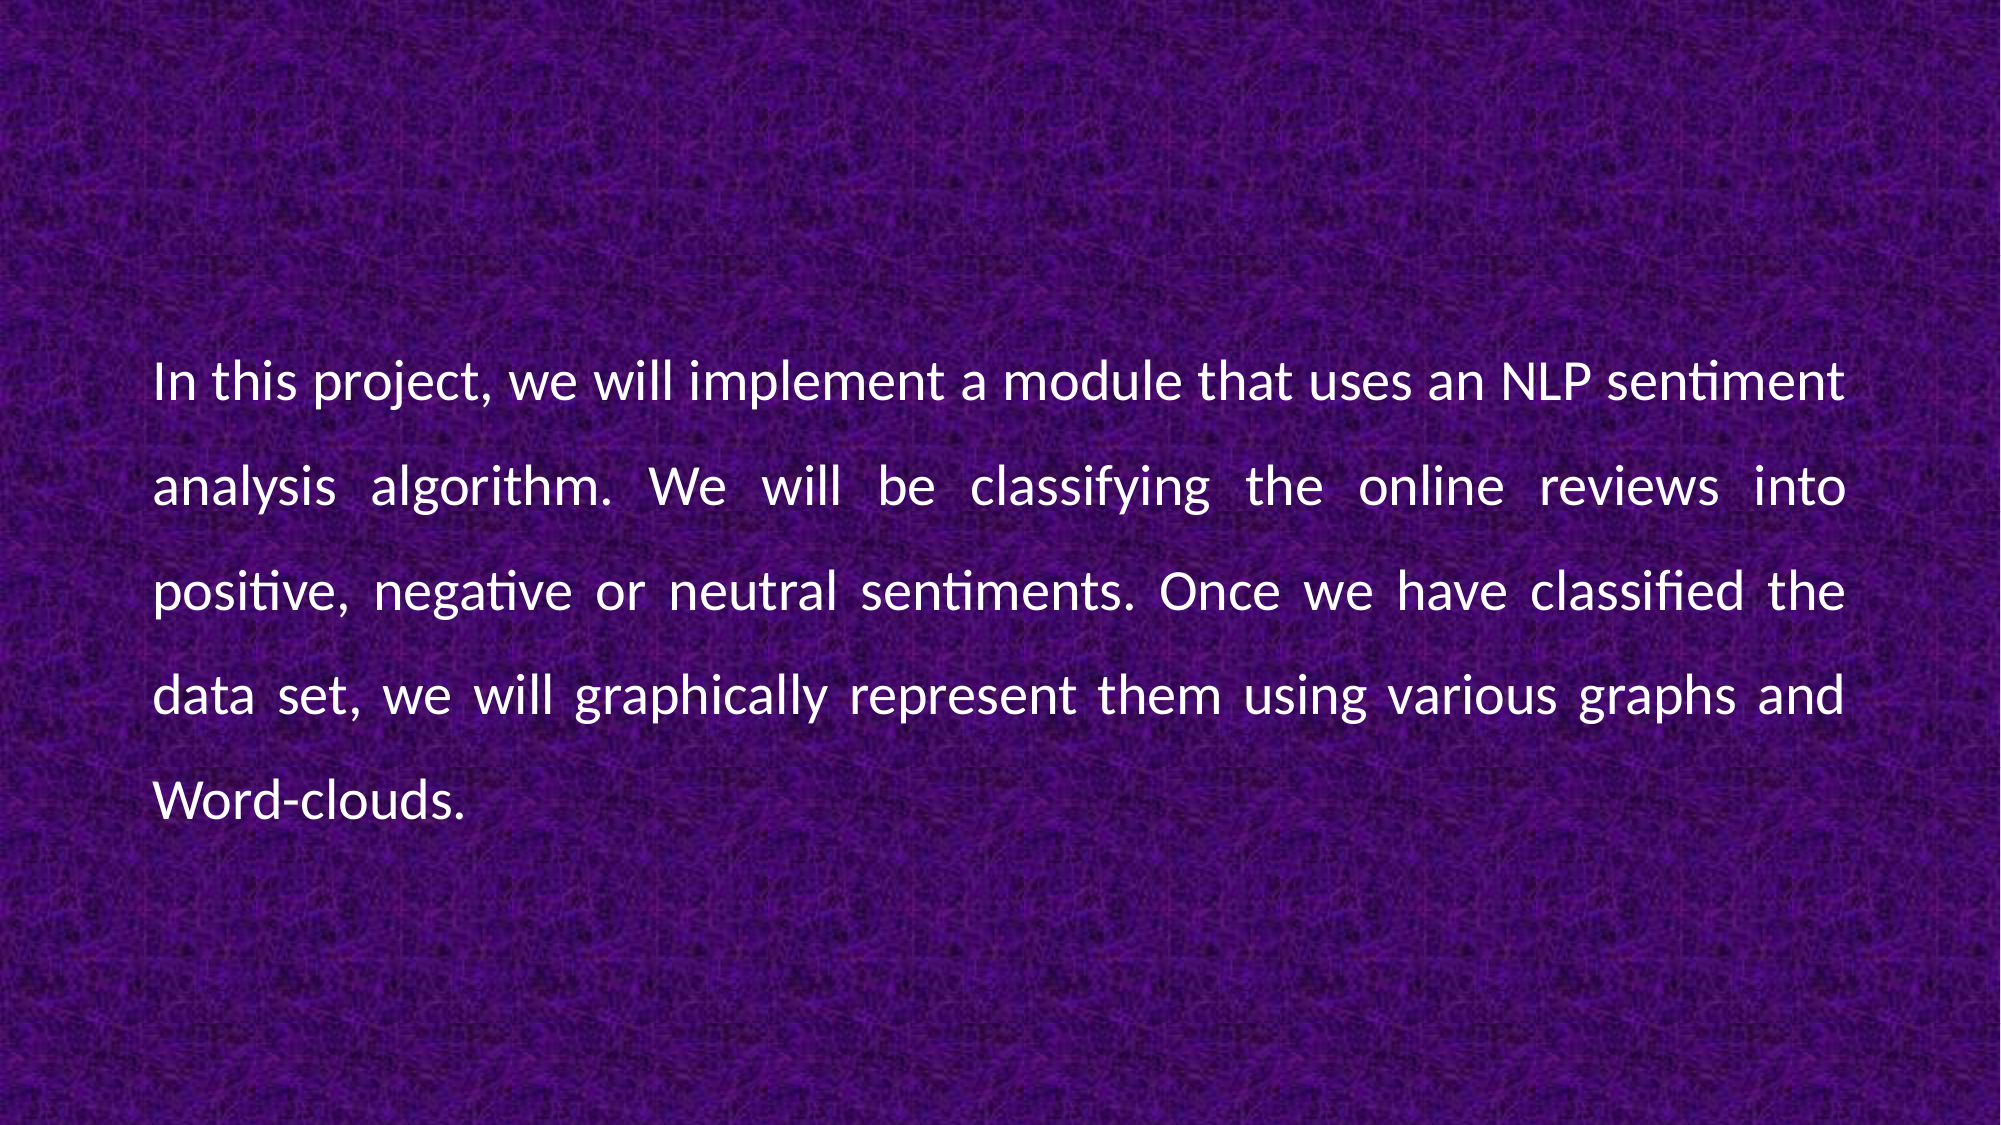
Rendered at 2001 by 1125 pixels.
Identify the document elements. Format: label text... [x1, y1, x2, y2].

list In this project, we will implement a module that uses an NLP sentiment analysis algorithm. We will be classifying the online reviews into positive, negative or neutral sentiments. Once we have classified the data set, we will graphically represent them using various graphs and Word-clouds. [137, 299, 1863, 1014]
picture [0, 0, 2001, 1125]
